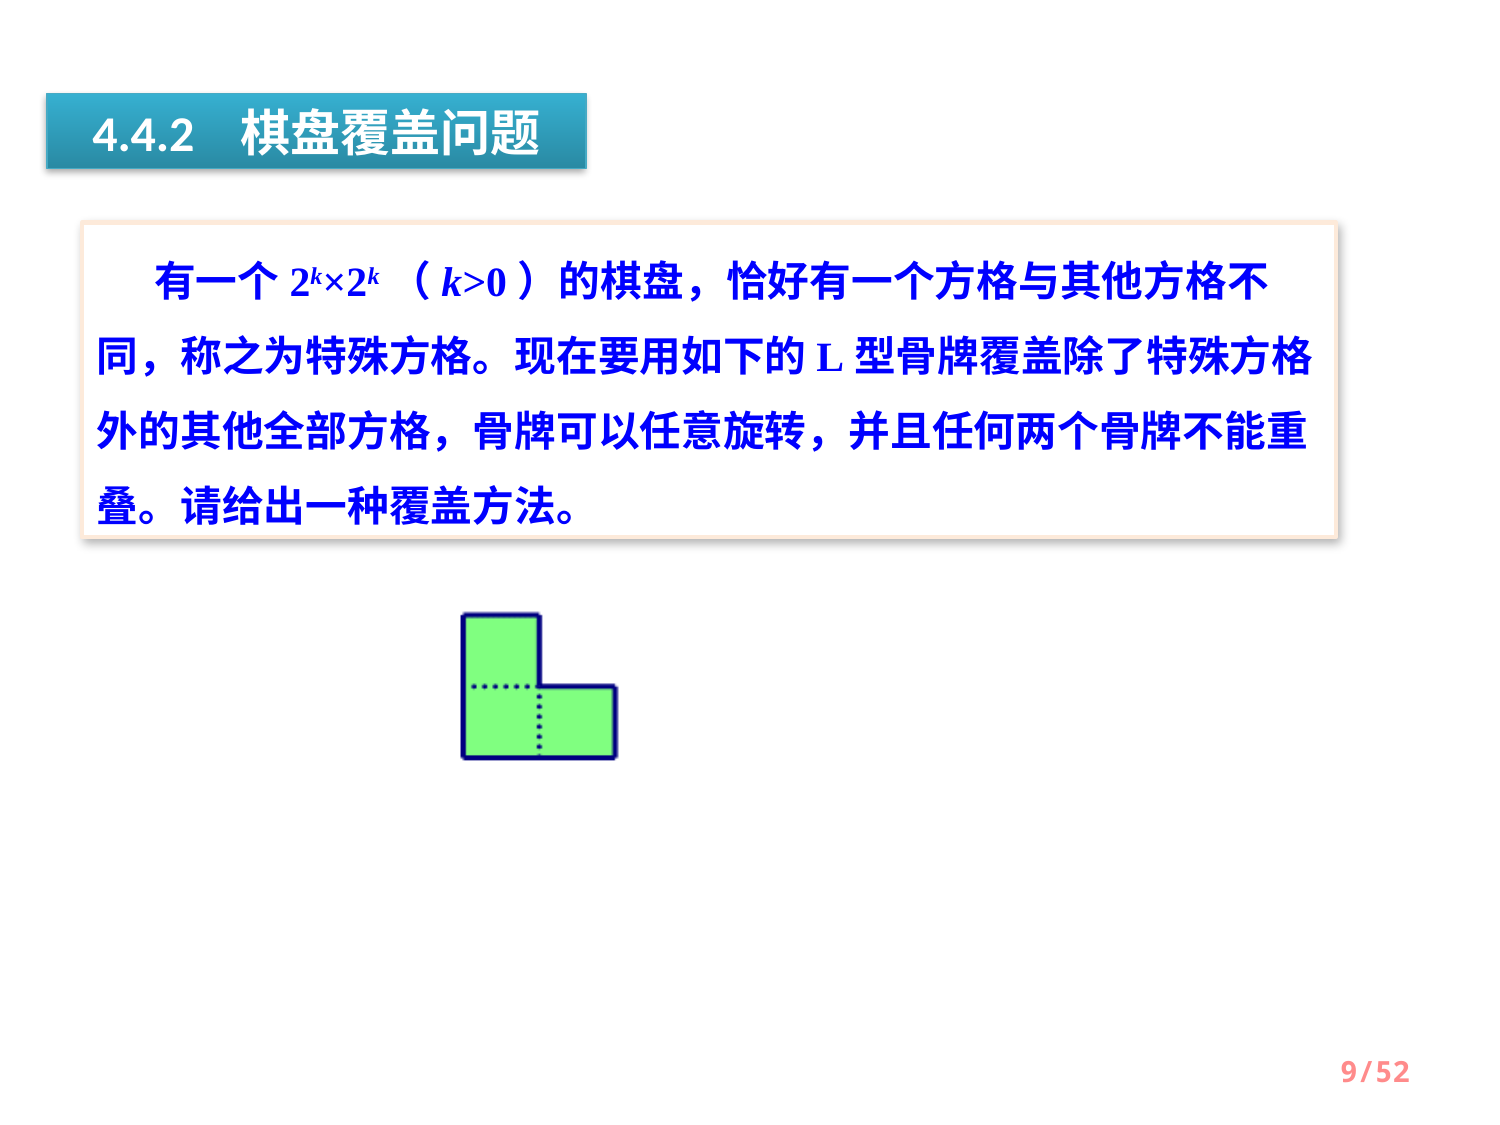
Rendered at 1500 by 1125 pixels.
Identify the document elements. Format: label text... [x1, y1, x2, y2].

picture [445, 597, 634, 774]
slide_number 9/52 [1074, 1042, 1425, 1103]
text_box 4.4.2 棋盘覆盖问题 [46, 93, 587, 169]
text_box 有一个2k×2k（k>0）的棋盘，恰好有一个方格与其他方格不同，称之为特殊方格。现在要用如下的L型骨牌覆盖除了特殊方格外的其他全部方格，骨牌可以任意旋转，并且任何两个骨牌不能重叠。请给出一种覆盖方法。 [80, 220, 1338, 539]
